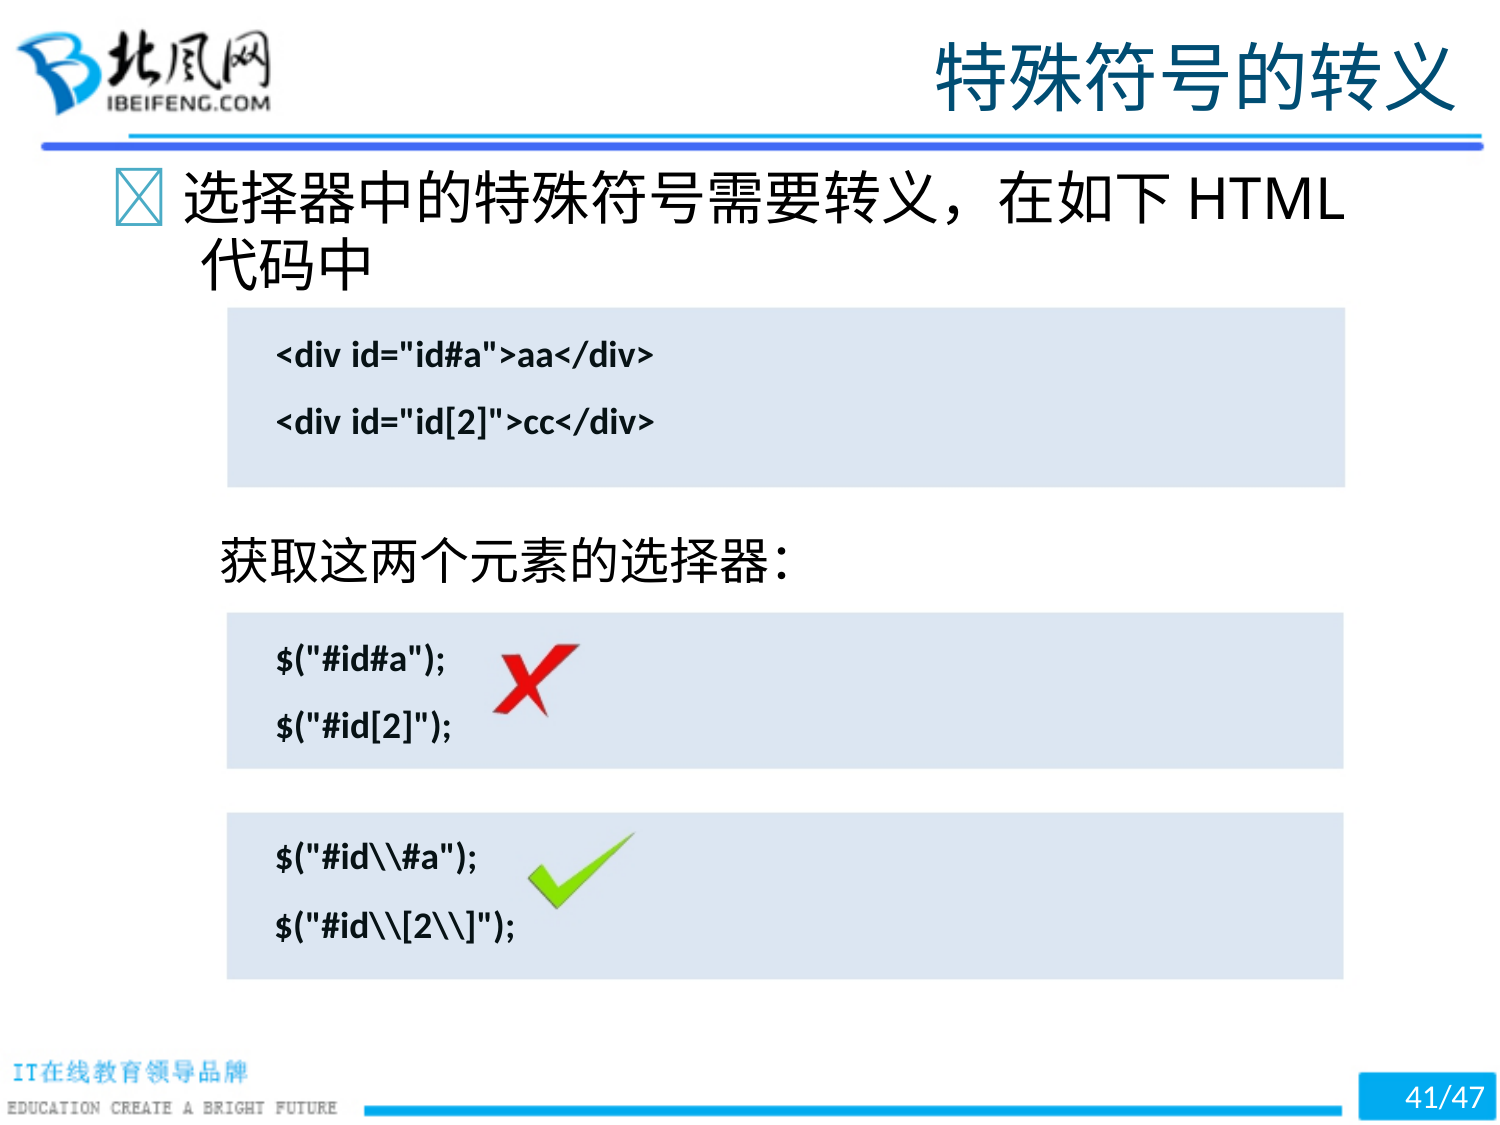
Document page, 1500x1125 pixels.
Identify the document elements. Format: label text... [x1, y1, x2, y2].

text_box 代码中 [200, 241, 375, 306]
slide_number /47 [1149, 1065, 1500, 1125]
text_box 获取这两个元素的选择器： [219, 539, 820, 597]
text_box 选择器中的特殊符号需要转义，在如下HTML [110, 168, 1346, 239]
text_box 特殊符号的转义 [933, 45, 1459, 129]
picture [0, 0, 1500, 1125]
